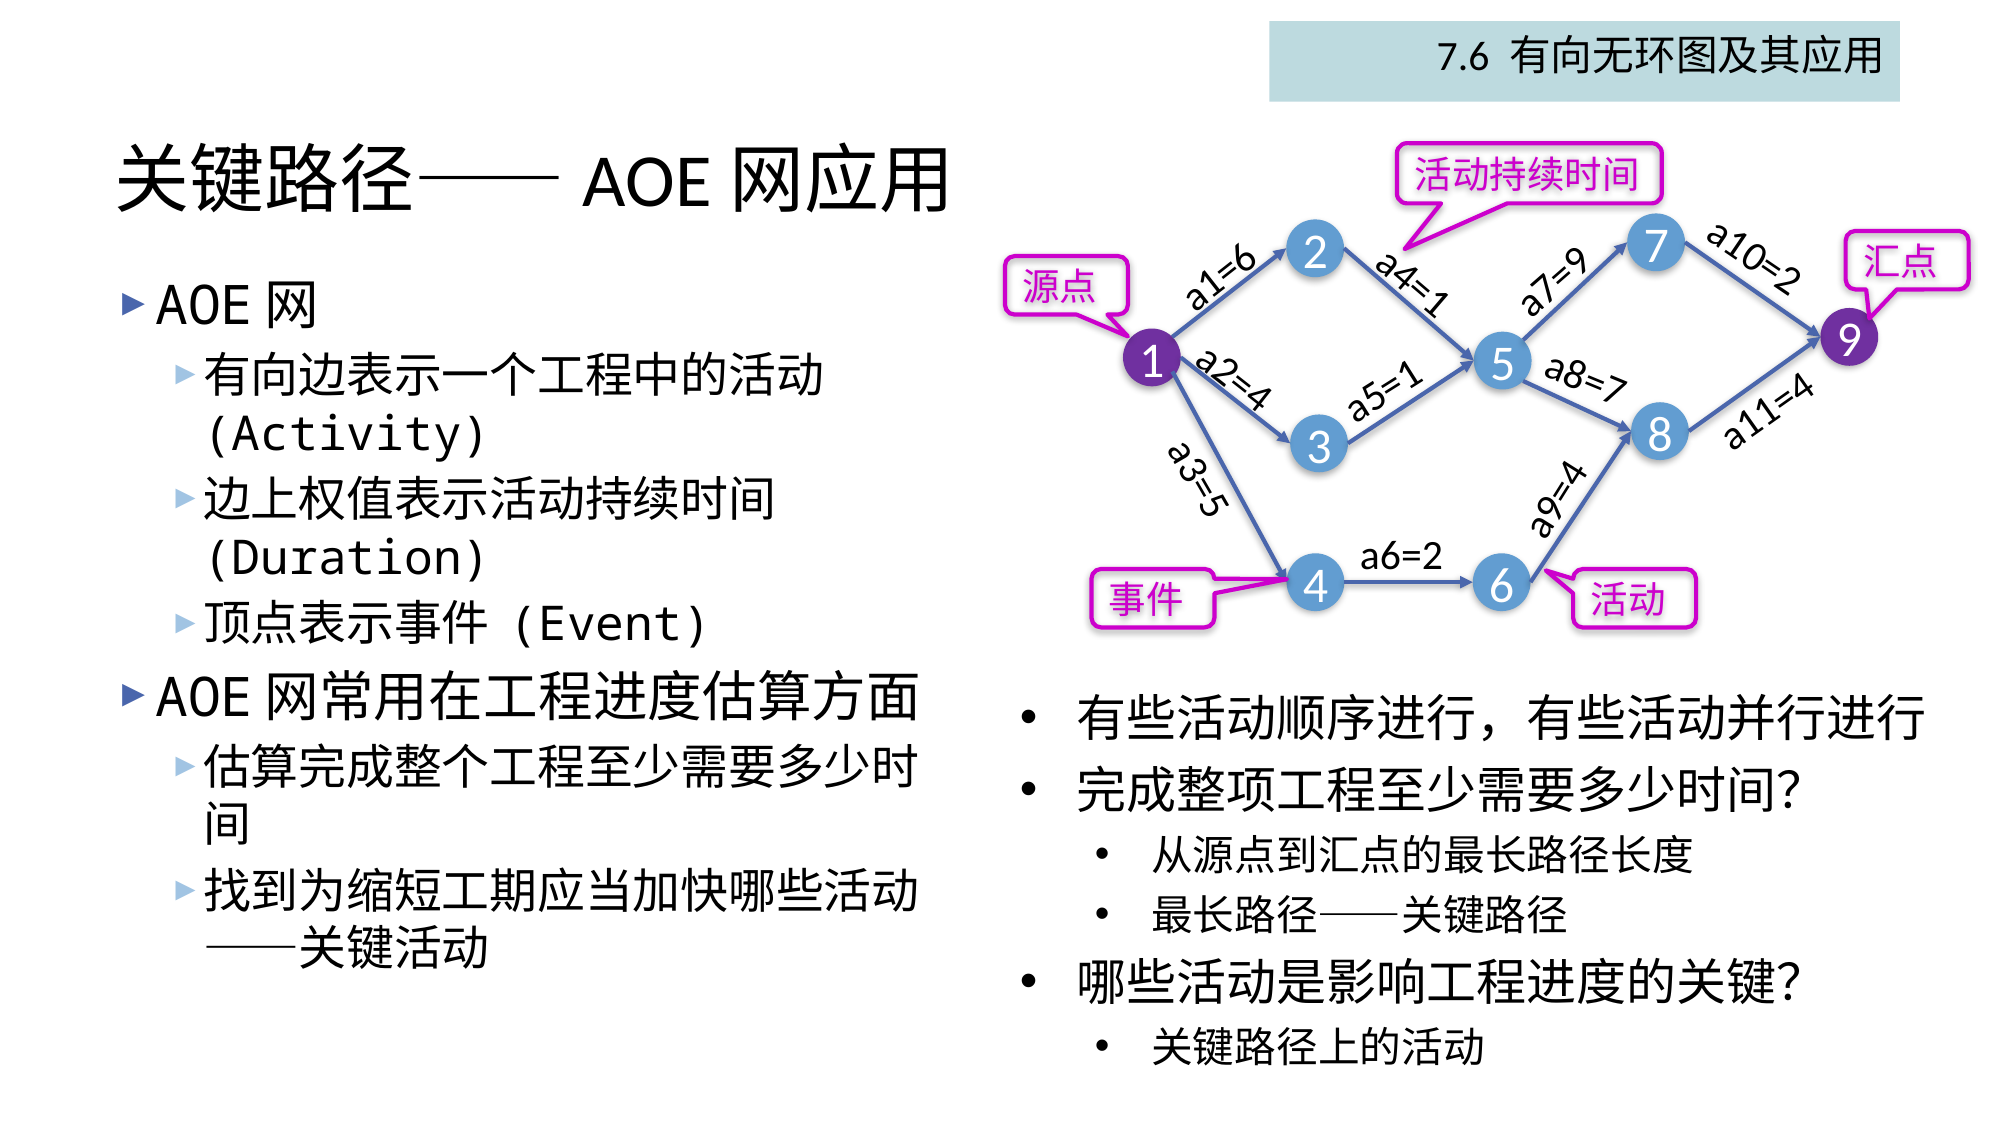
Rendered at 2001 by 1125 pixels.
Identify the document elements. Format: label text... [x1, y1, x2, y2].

list 7.6 有向无环图及其应用 [1269, 21, 1900, 102]
text_box 事件 [1089, 566, 1217, 630]
text_box 汇点 [1882, 228, 1971, 309]
text_box 活动 [1571, 620, 1698, 630]
title 关键路径——AOE网应用 [99, 120, 1900, 233]
text_box 有些活动顺序进行，有些活动并行进行 完成整项工程至少需要多少时间？ 从源点到汇点的最长路径长度 最长路径——关键路径 哪些活动是影响工程进度的关键？ 关键路径上的活动 [1004, 667, 1969, 1078]
text_box 源点 [1002, 253, 1117, 335]
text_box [1122, 213, 1879, 612]
text_box 活动持续时间 [1394, 141, 1664, 211]
list AOE网 有向边表示一个工程中的活动 (Activity) 边上权值表示活动持续时间 (Duration) 顶点表示事件 (Event) AOE网常用在工程进度估算方面 估算完成整个工程至少需要多少时间 找到为缩短工期应当加快哪些活动——关键活动 [99, 262, 939, 1005]
